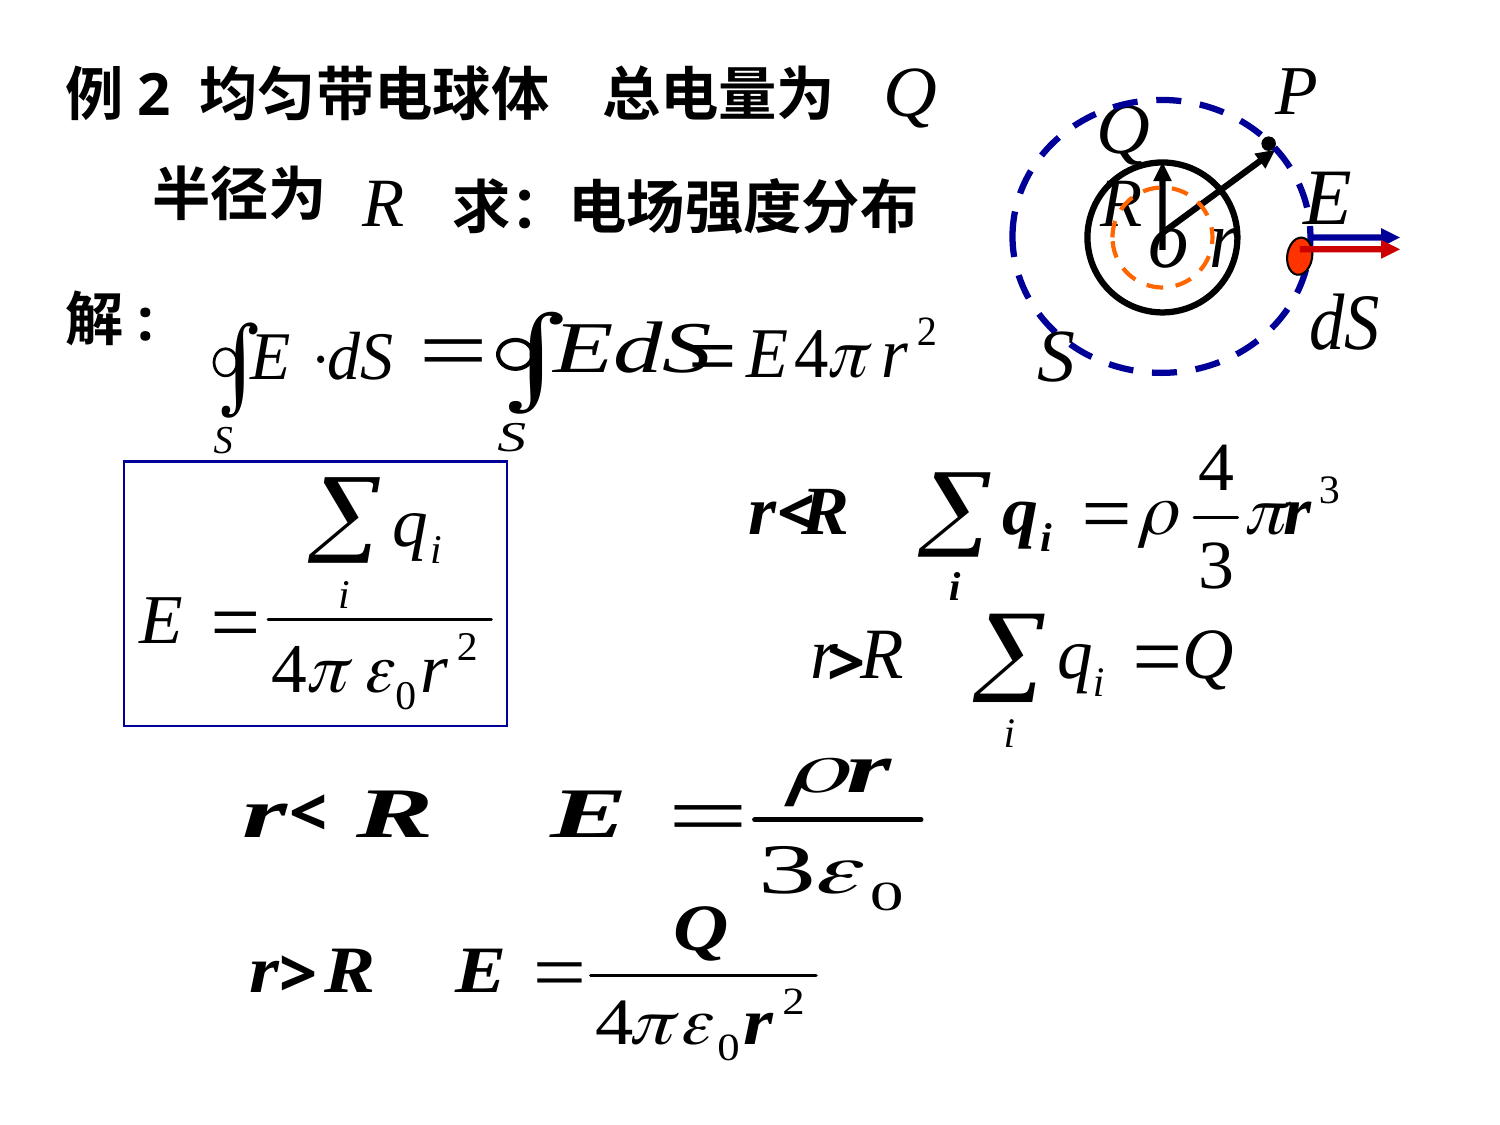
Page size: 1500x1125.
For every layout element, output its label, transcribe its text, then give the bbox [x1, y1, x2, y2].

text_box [137, 149, 420, 238]
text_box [237, 935, 832, 1076]
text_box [224, 724, 949, 927]
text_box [1286, 237, 1401, 363]
text_box 解: [50, 275, 225, 361]
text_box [1087, 87, 1238, 98]
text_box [587, 49, 956, 147]
text_box 例2 均匀带电球体 [49, 50, 585, 136]
text_box 求：电场强度分布 [437, 162, 1007, 248]
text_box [199, 299, 394, 460]
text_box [1315, 137, 1401, 237]
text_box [1012, 99, 1311, 401]
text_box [399, 287, 738, 470]
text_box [737, 424, 1349, 616]
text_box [799, 599, 1251, 763]
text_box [674, 299, 951, 408]
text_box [124, 462, 506, 726]
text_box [1262, 49, 1333, 151]
